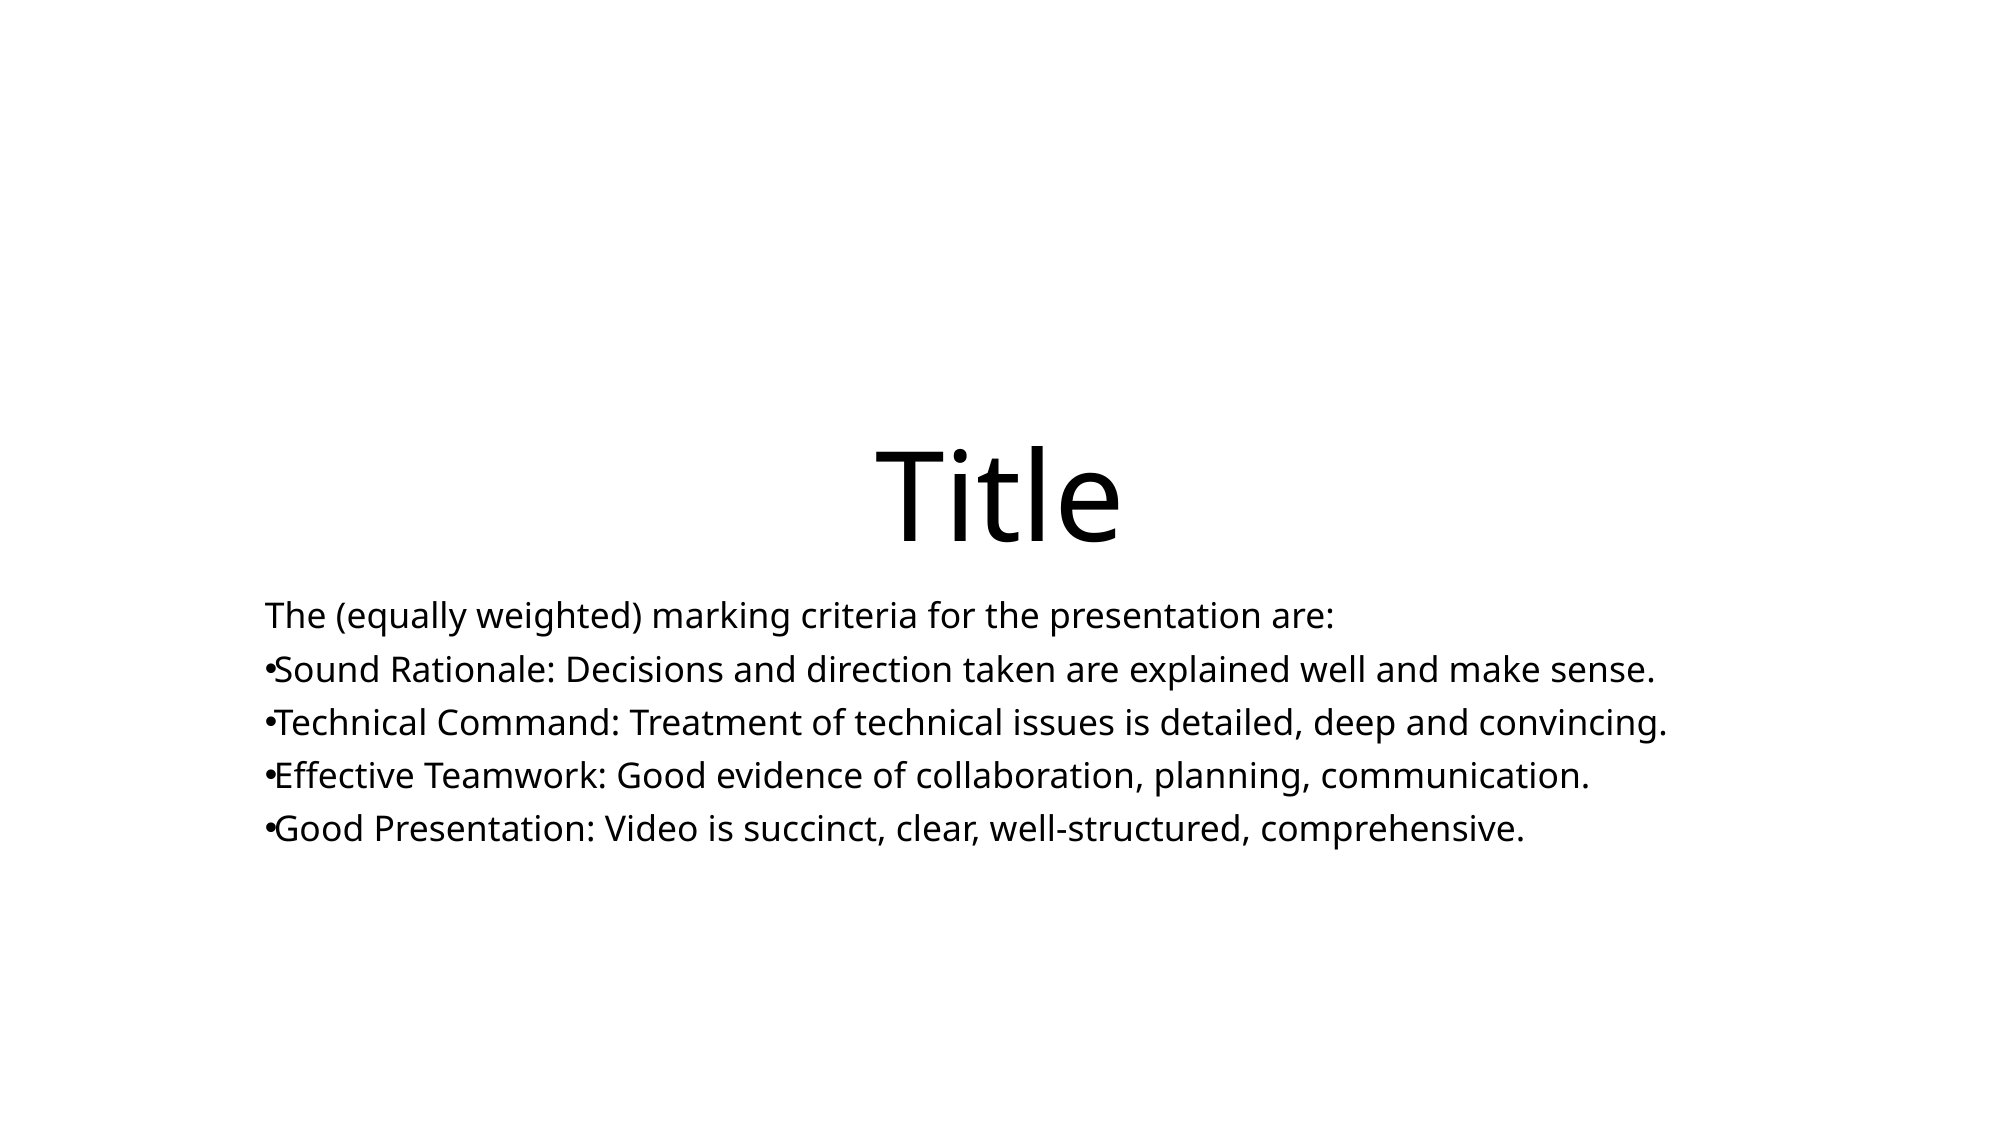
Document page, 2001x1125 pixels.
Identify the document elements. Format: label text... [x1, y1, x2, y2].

subtitle The (equally weighted) marking criteria for the presentation are: Sound Rationale: Decisions and direction taken are explained well and make sense. Technical Command: Treatment of technical issues is detailed, deep and convincing. Effective Teamwork: Good evidence of collaboration, planning, communication. Good Presentation: Video is succinct, clear, well-structured, comprehensive. [249, 590, 1750, 863]
title Title [249, 184, 1750, 576]
